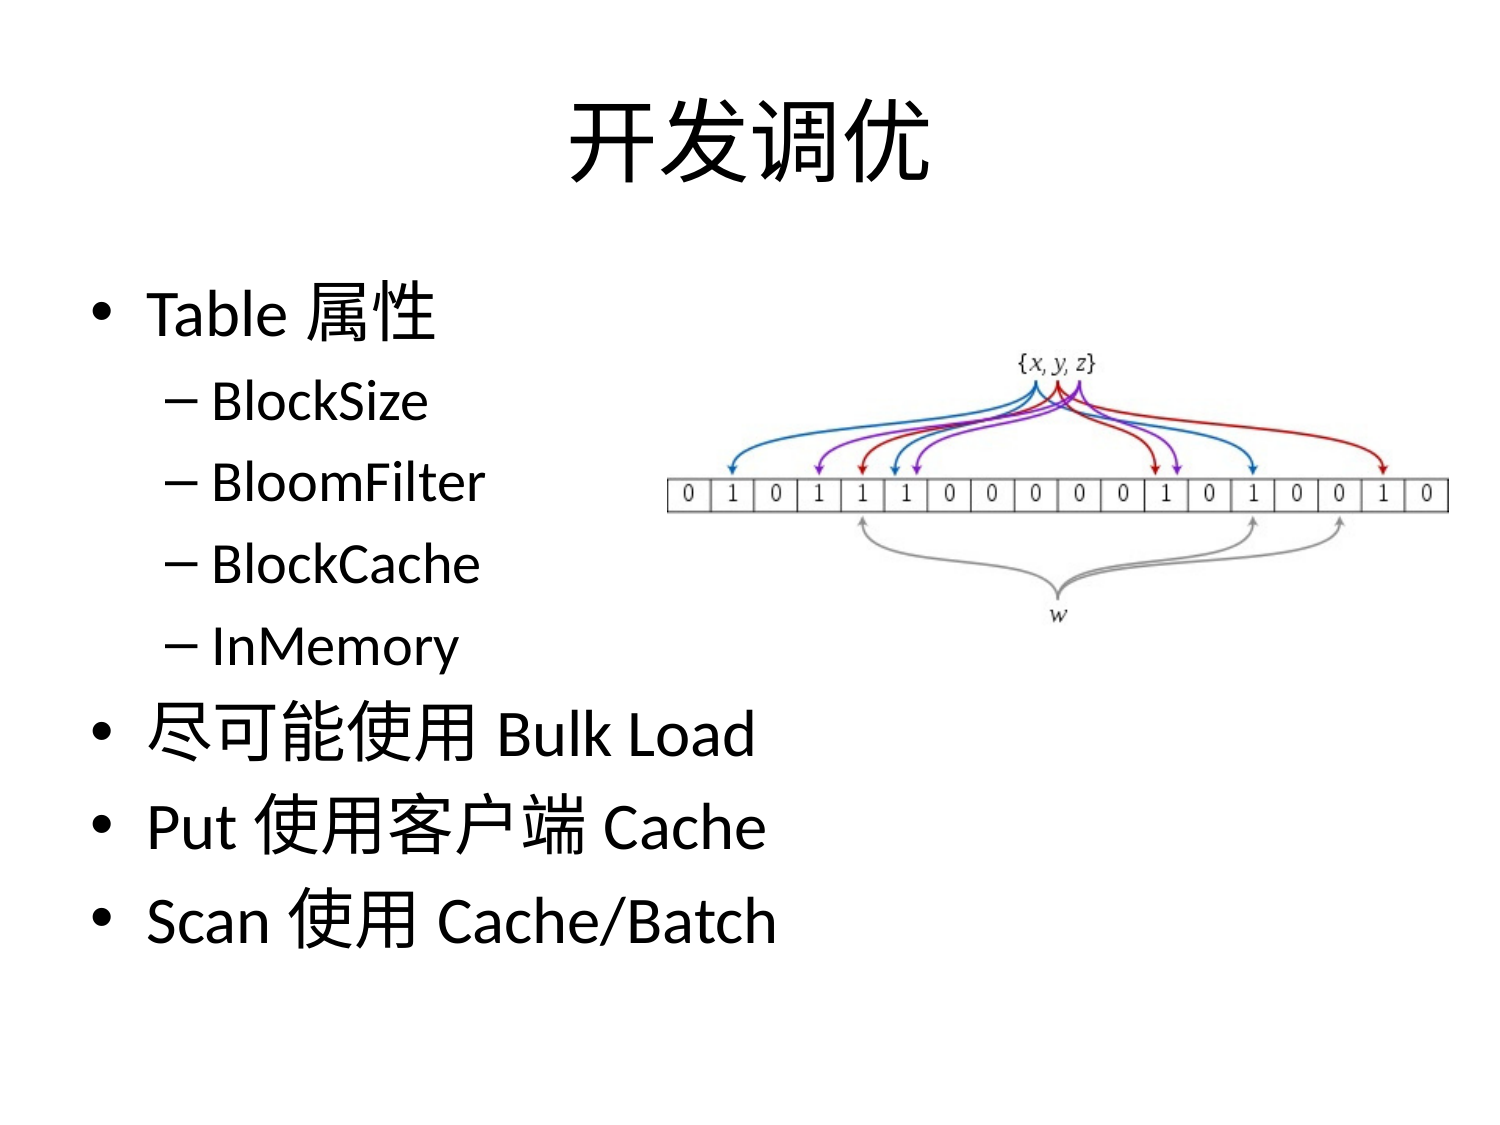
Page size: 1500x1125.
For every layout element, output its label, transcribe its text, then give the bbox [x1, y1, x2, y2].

title 开发调优 [75, 45, 1425, 233]
picture [667, 349, 1449, 632]
list Table属性 BlockSize BloomFilter BlockCache InMemory 尽可能使用Bulk Load Put使用客户端Cache Scan使用Cache/Batch [75, 262, 1425, 1005]
